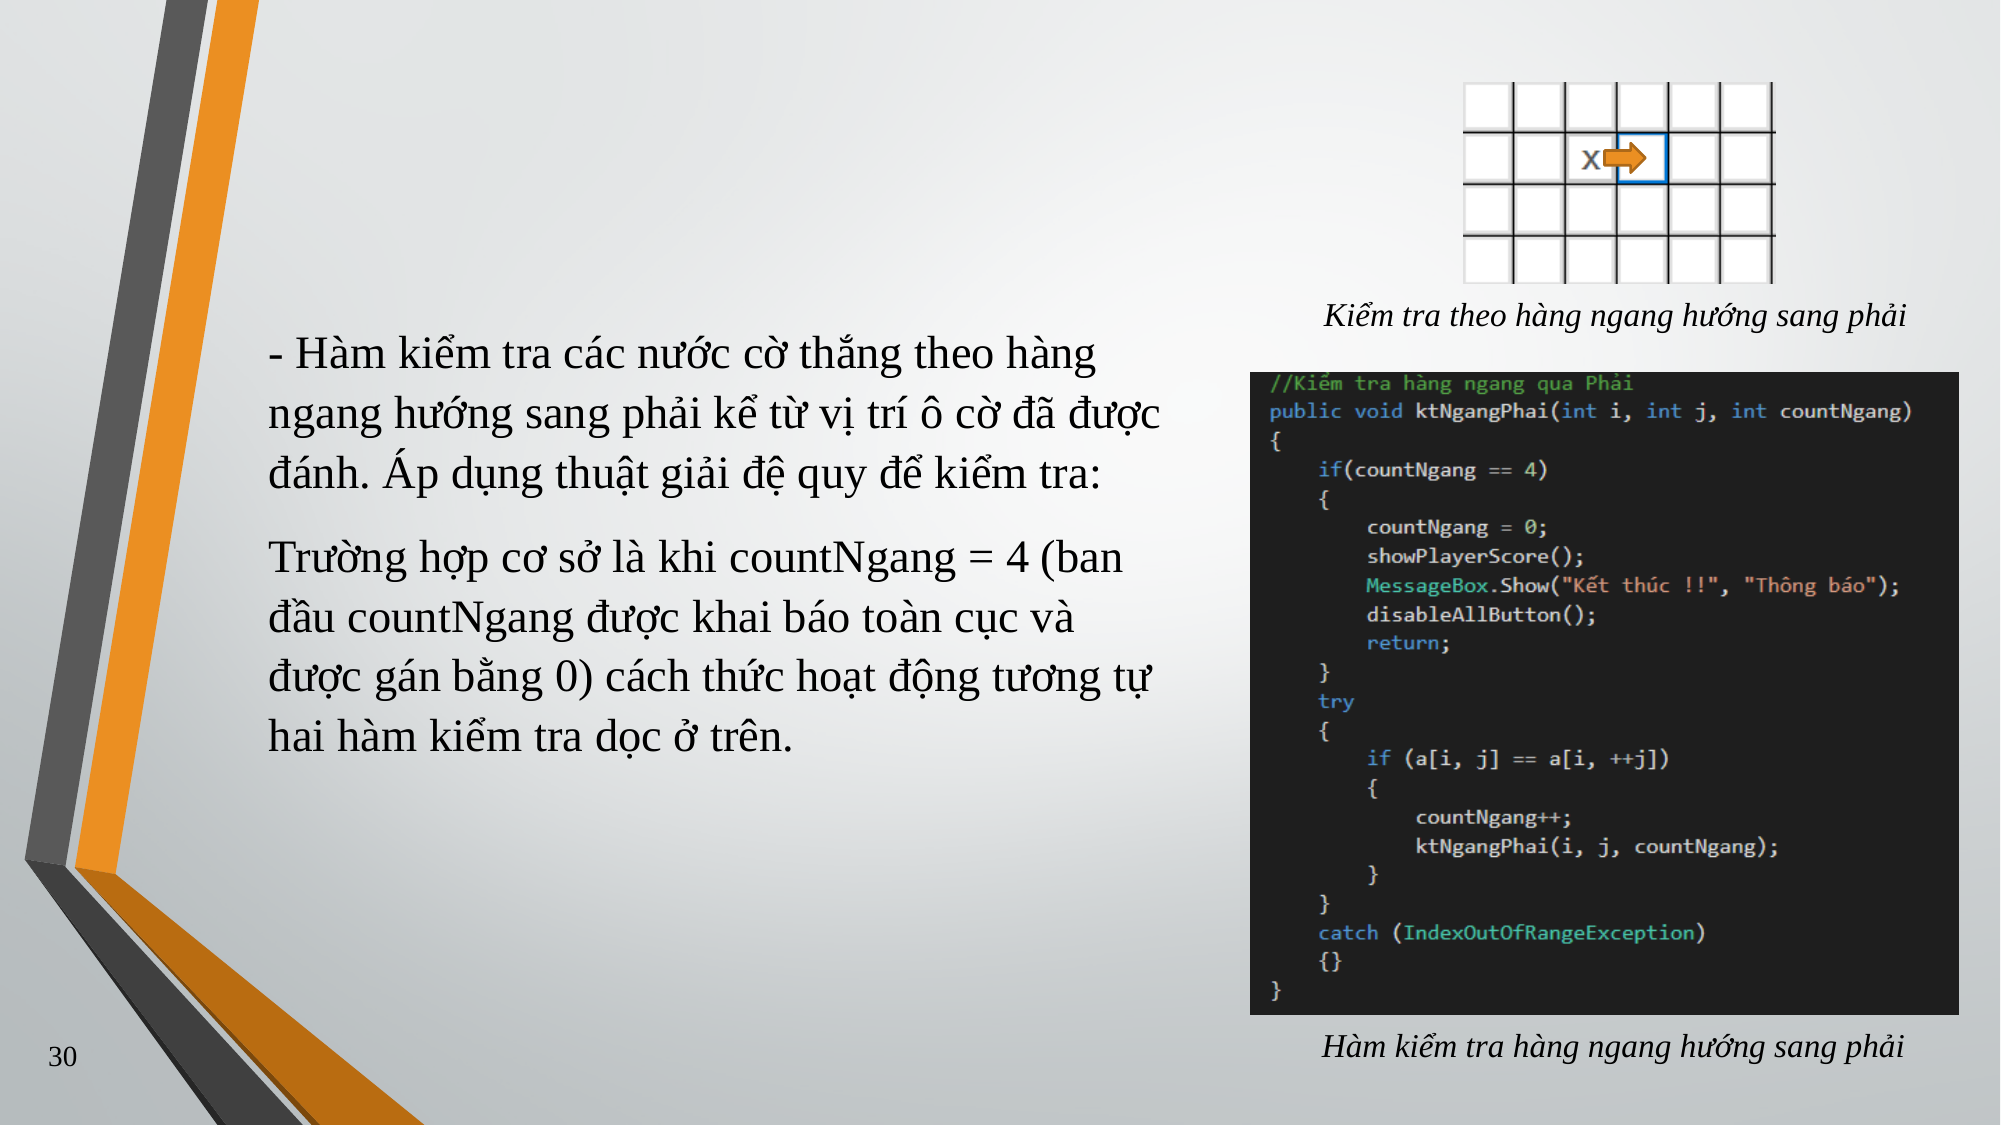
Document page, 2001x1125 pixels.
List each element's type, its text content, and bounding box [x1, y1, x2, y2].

list - Hàm kiểm tra các nước cờ thắng theo hàng ngang hướng sang phải kể từ vị trí ô cờ đã được đánh. Áp dụng thuật giải đệ quy để kiểm tra: Trường hợp cơ sở là khi countNgang = 4 (ban đầu countNgang được khai báo toàn cục và được gán bằng 0) cách thức hoạt động tương tự hai hàm kiểm tra dọc ở trên. [75, 311, 1191, 824]
picture [1249, 372, 1960, 1015]
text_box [1079, 82, 1928, 340]
slide_number 30 [17, 1025, 109, 1085]
text_box Hàm kiểm tra hàng ngang hướng sang phải [1078, 1014, 1921, 1072]
